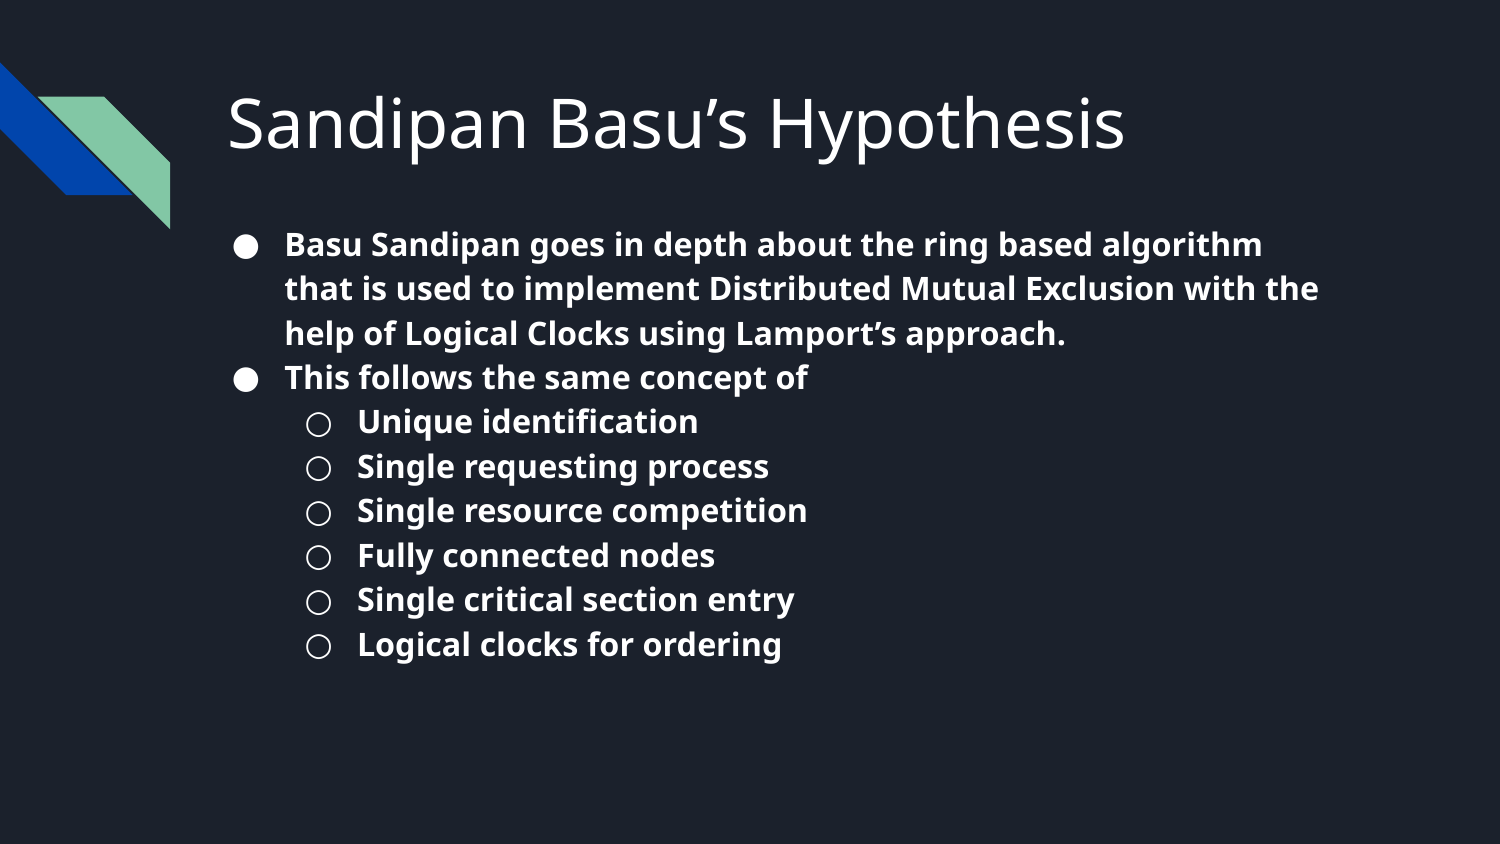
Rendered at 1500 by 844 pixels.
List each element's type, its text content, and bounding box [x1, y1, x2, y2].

list Basu Sandipan goes in depth about the ring based algorithm that is used to implement Distributed Mutual Exclusion with the help of Logical Clocks using Lamport’s approach. This follows the same concept of Unique identification Single requesting process Single resource competition Fully connected nodes Single critical section entry Logical clocks for ordering [196, 202, 1352, 681]
title Sandipan Basu’s Hypothesis [212, 64, 1368, 215]
